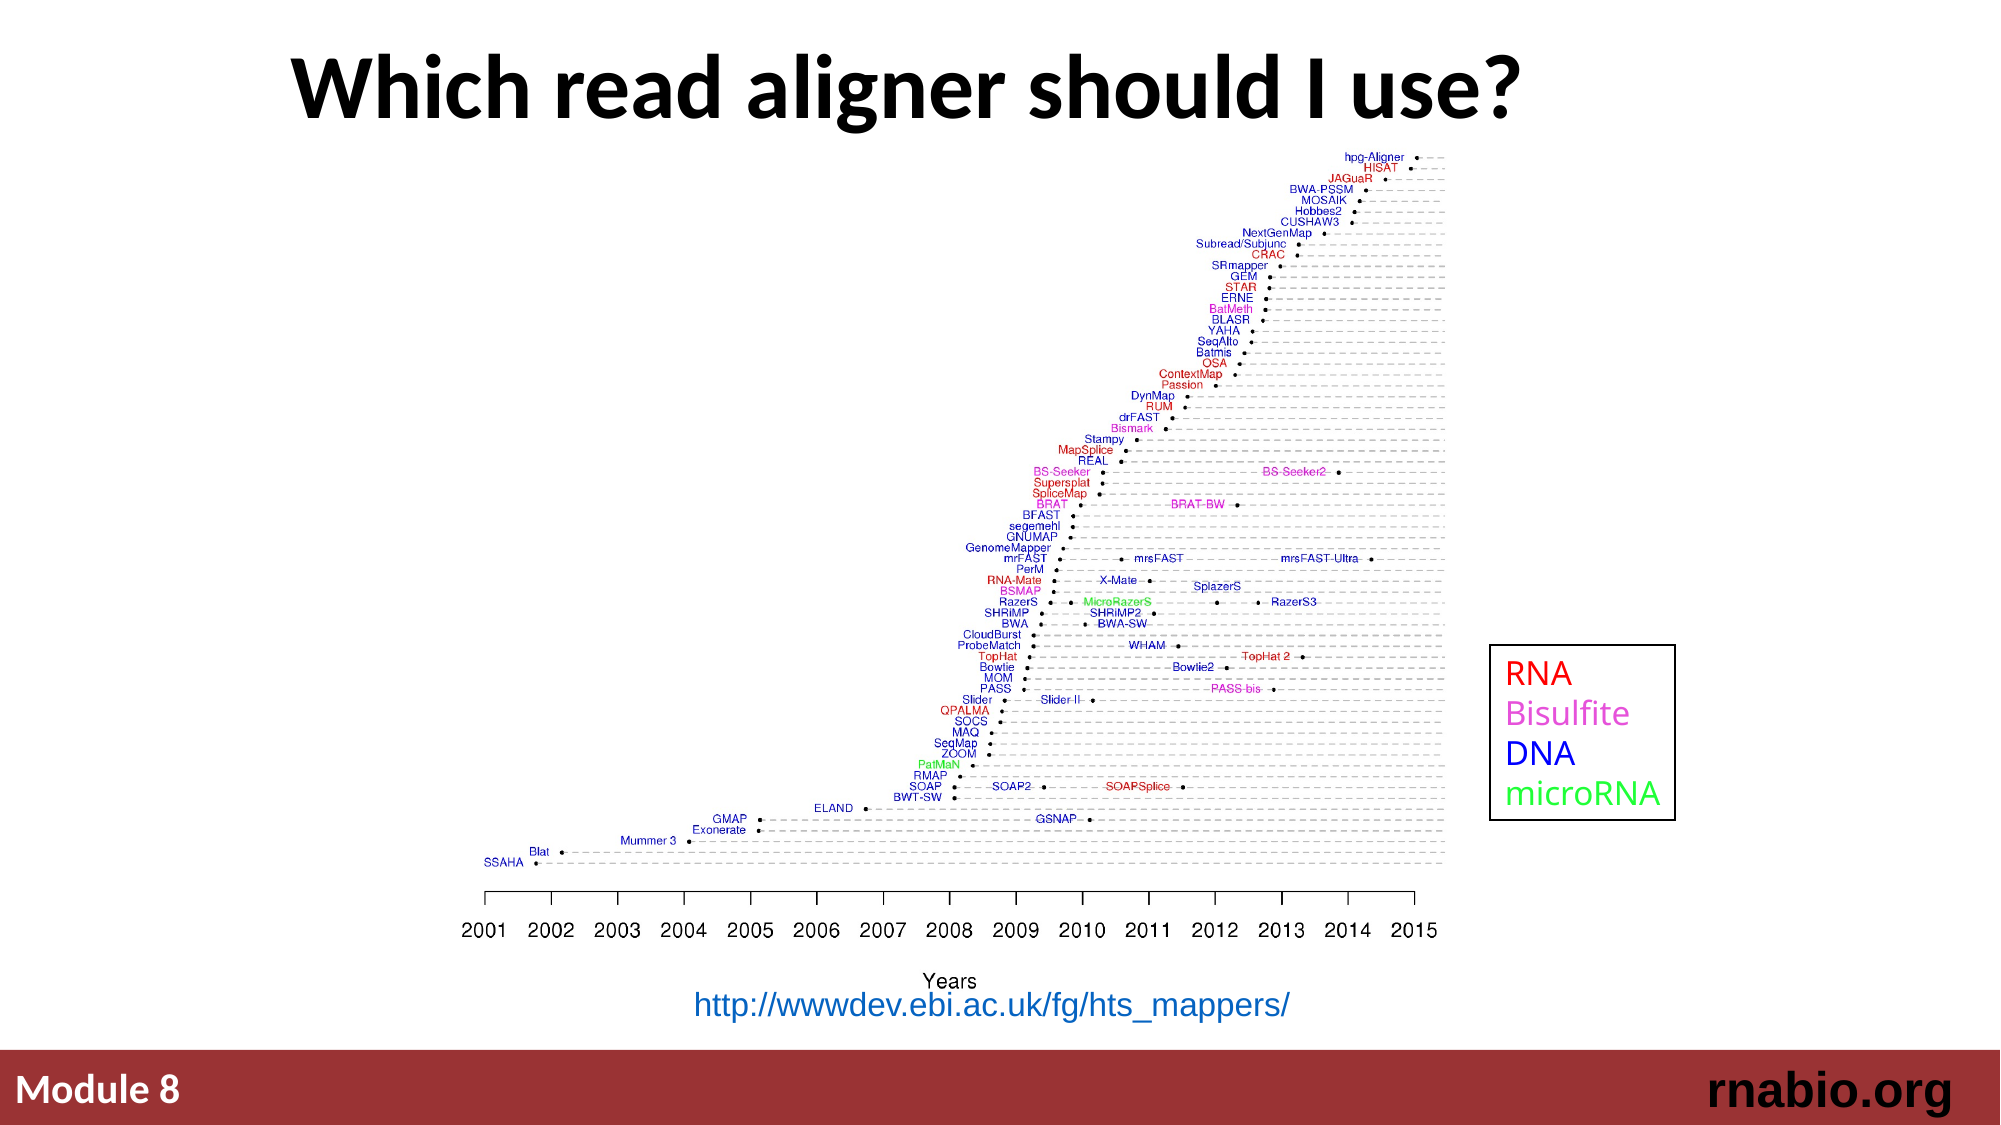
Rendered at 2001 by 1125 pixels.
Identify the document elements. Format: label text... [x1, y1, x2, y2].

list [125, 104, 1773, 993]
title Which read aligner should I use? [275, 0, 1725, 104]
text_box http://wwwdev.ebi.ac.uk/fg/hts_mappers/ [679, 993, 1307, 1031]
